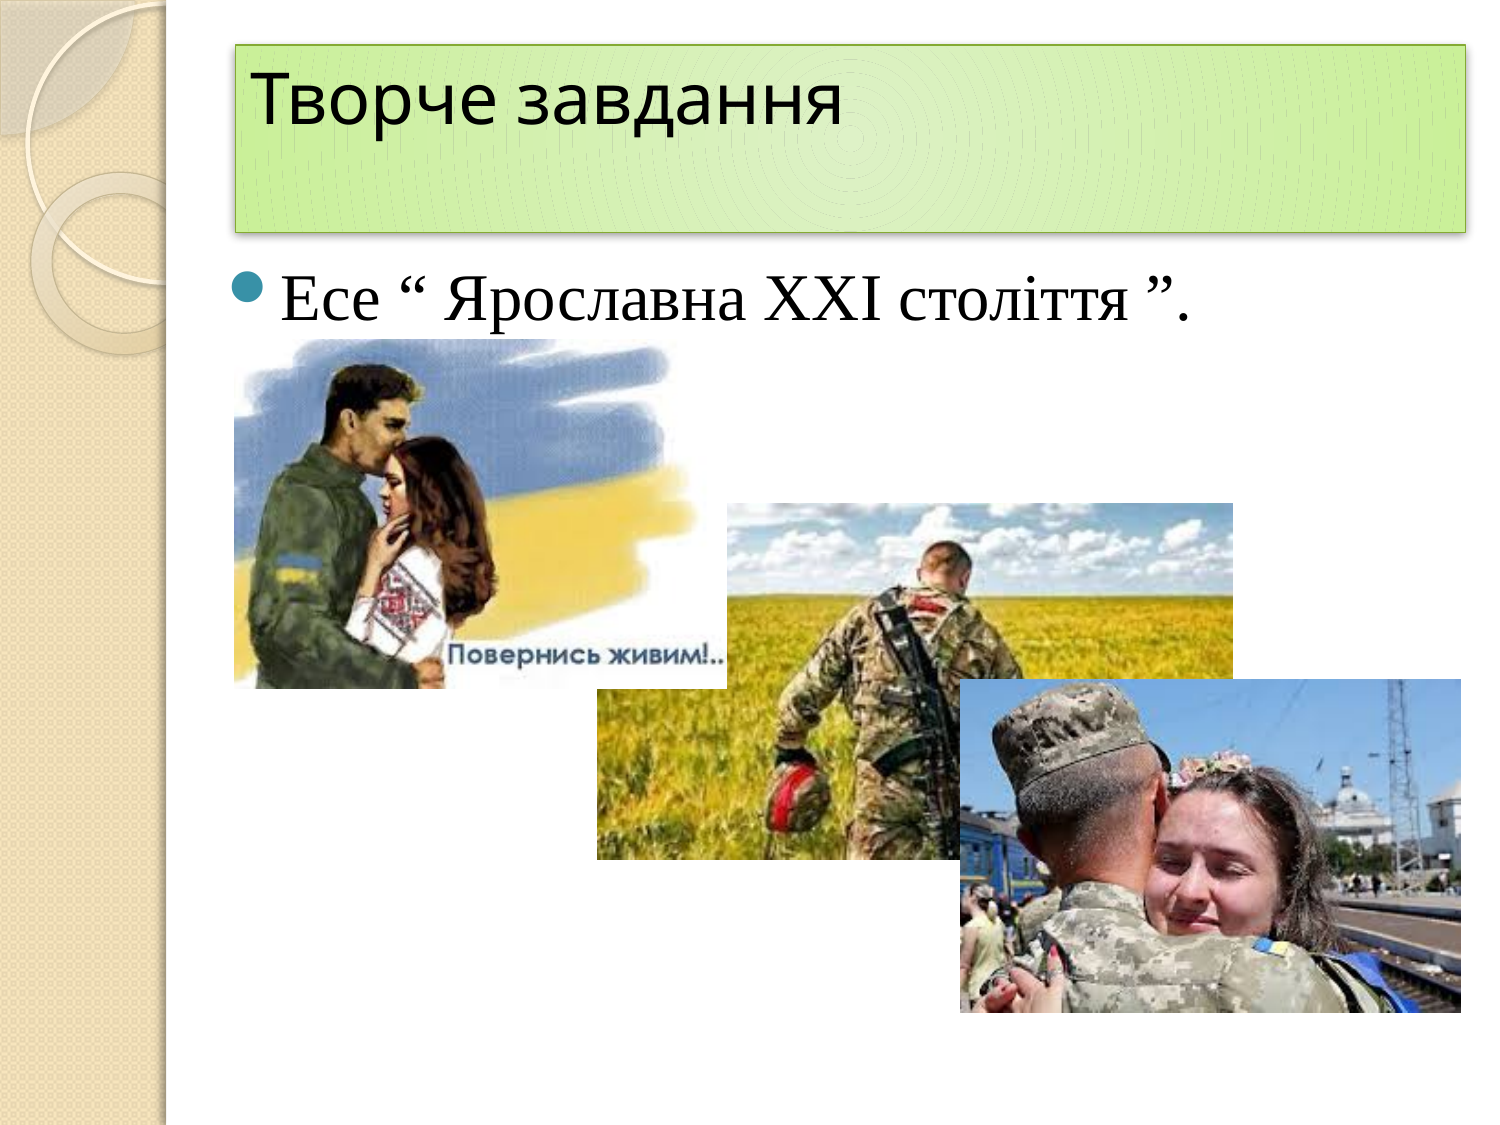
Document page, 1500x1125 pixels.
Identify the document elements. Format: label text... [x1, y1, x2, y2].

title Творче завдання [235, 44, 1466, 233]
picture [234, 339, 1462, 1013]
list Есе “ Ярославна ХХІ століття ”. [199, 246, 1477, 1034]
